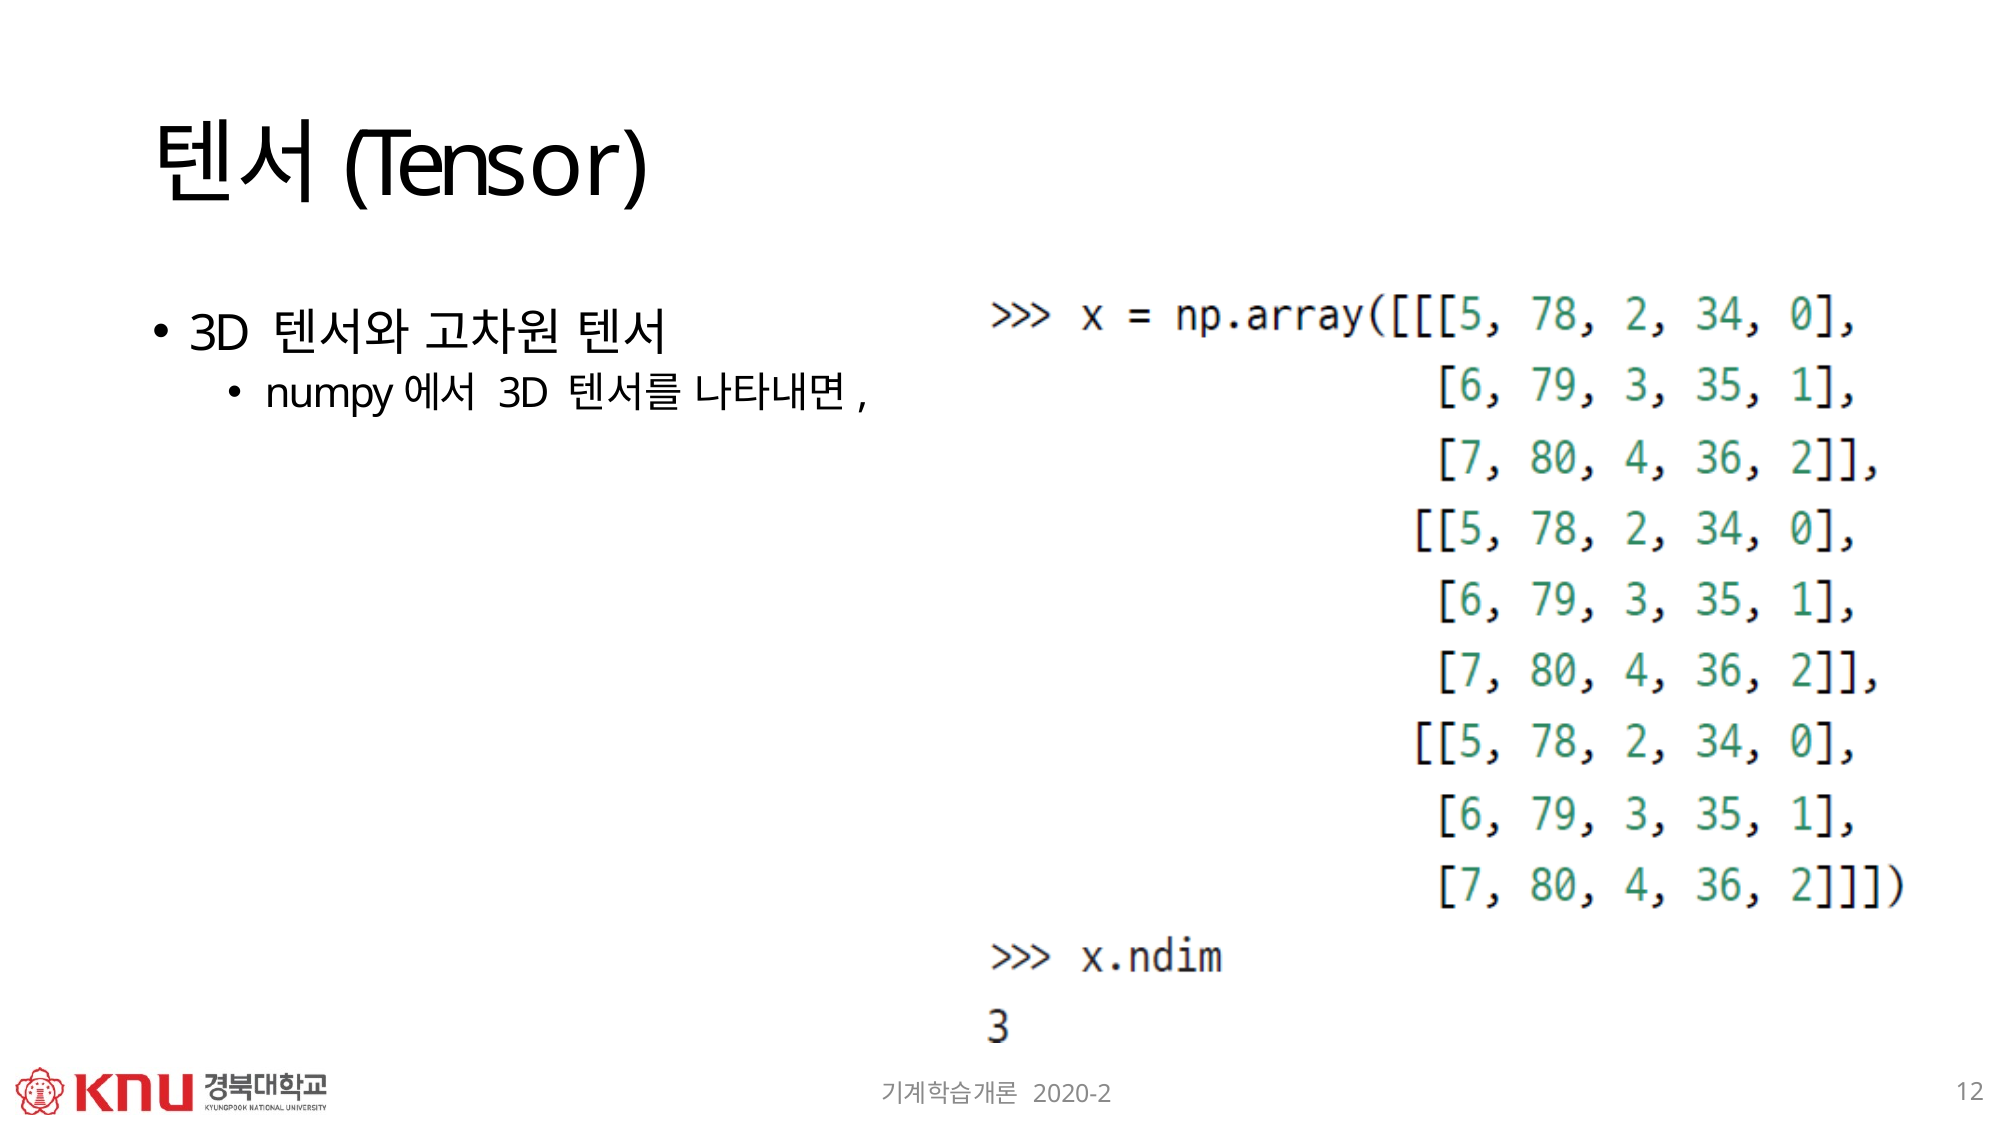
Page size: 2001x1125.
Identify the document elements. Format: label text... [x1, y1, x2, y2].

slide_number 12 [1949, 1071, 1990, 1125]
picture [15, 1067, 327, 1115]
footer 기계학습개론 2020-2 [878, 1073, 1121, 1125]
title 텐서(Tensor) [150, 101, 691, 291]
text_box 3D 텐서와 고차원 텐서 numpy에서 3D 텐서를 나타내면, [150, 291, 879, 416]
text_box [986, 293, 1905, 1043]
